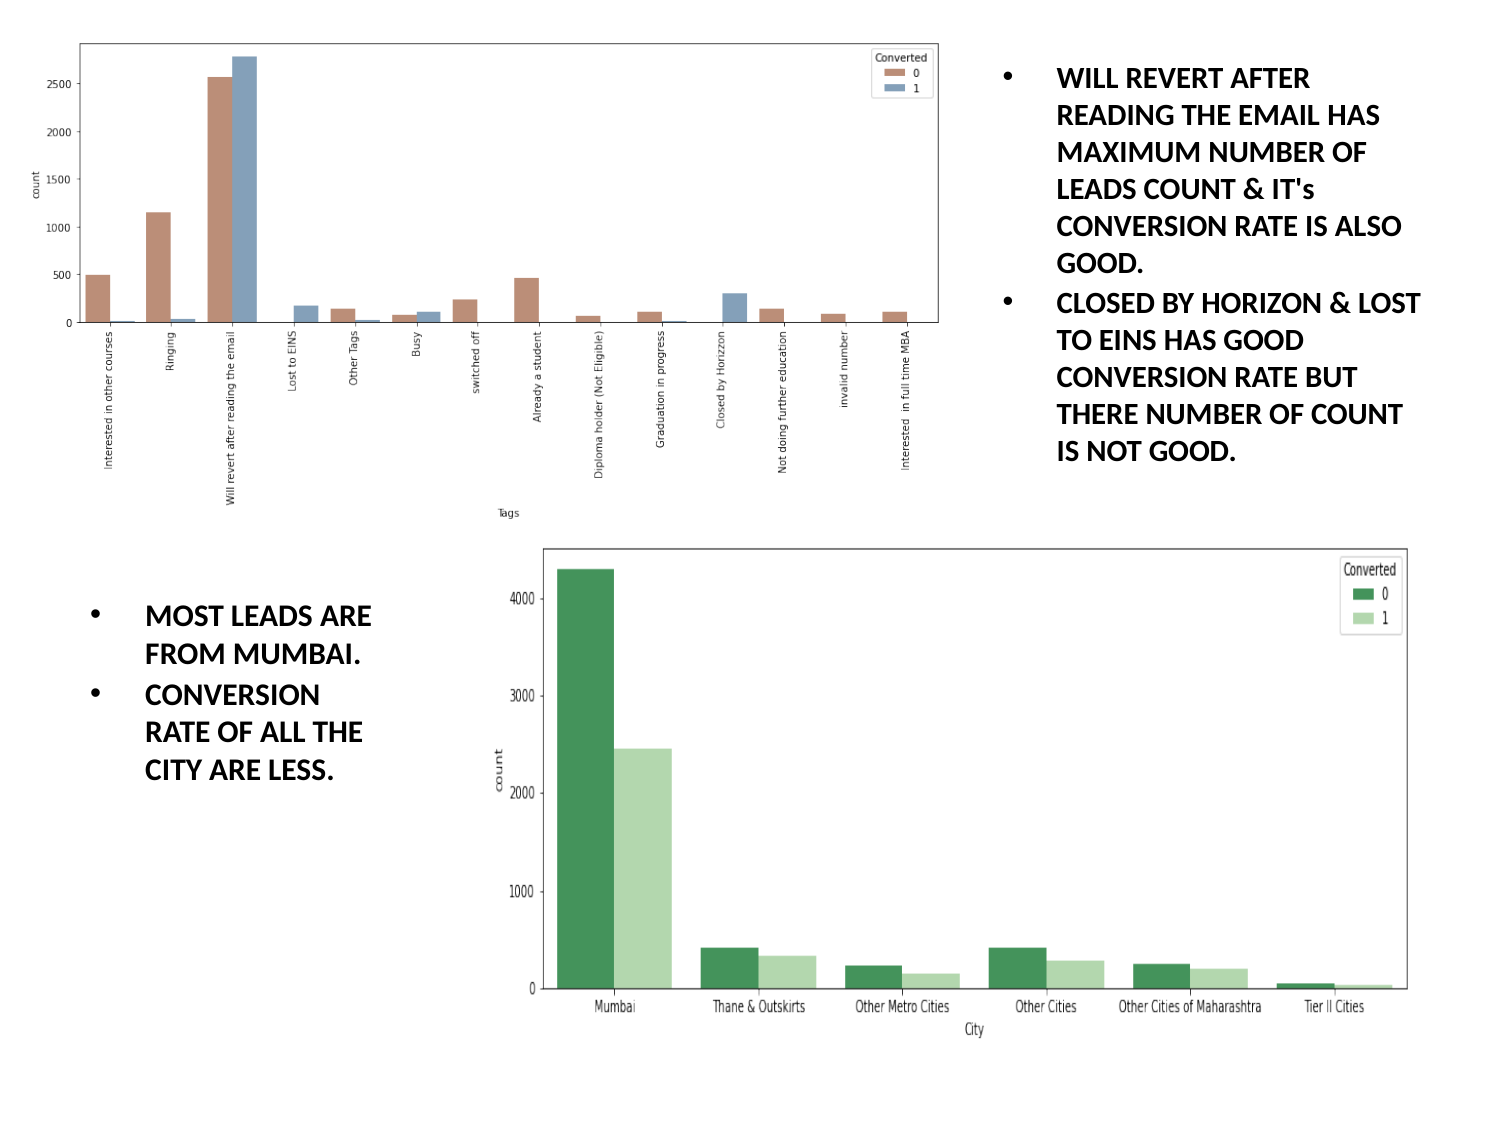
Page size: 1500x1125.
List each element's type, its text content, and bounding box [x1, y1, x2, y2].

list MOST LEADS ARE FROM MUMBAI. CONVERSION RATE OF ALL THE CITY ARE LESS. [75, 587, 388, 893]
picture [24, 37, 944, 526]
list WILL REVERT AFTER READING THE EMAIL HAS MAXIMUM NUMBER OF LEADS COUNT & IT's CONVERSION RATE IS ALSO GOOD. CLOSED BY HORIZON & LOST TO EINS HAS GOOD CONVERSION RATE BUT THERE NUMBER OF COUNT IS NOT GOOD. [987, 50, 1438, 488]
picture [487, 537, 1413, 1051]
